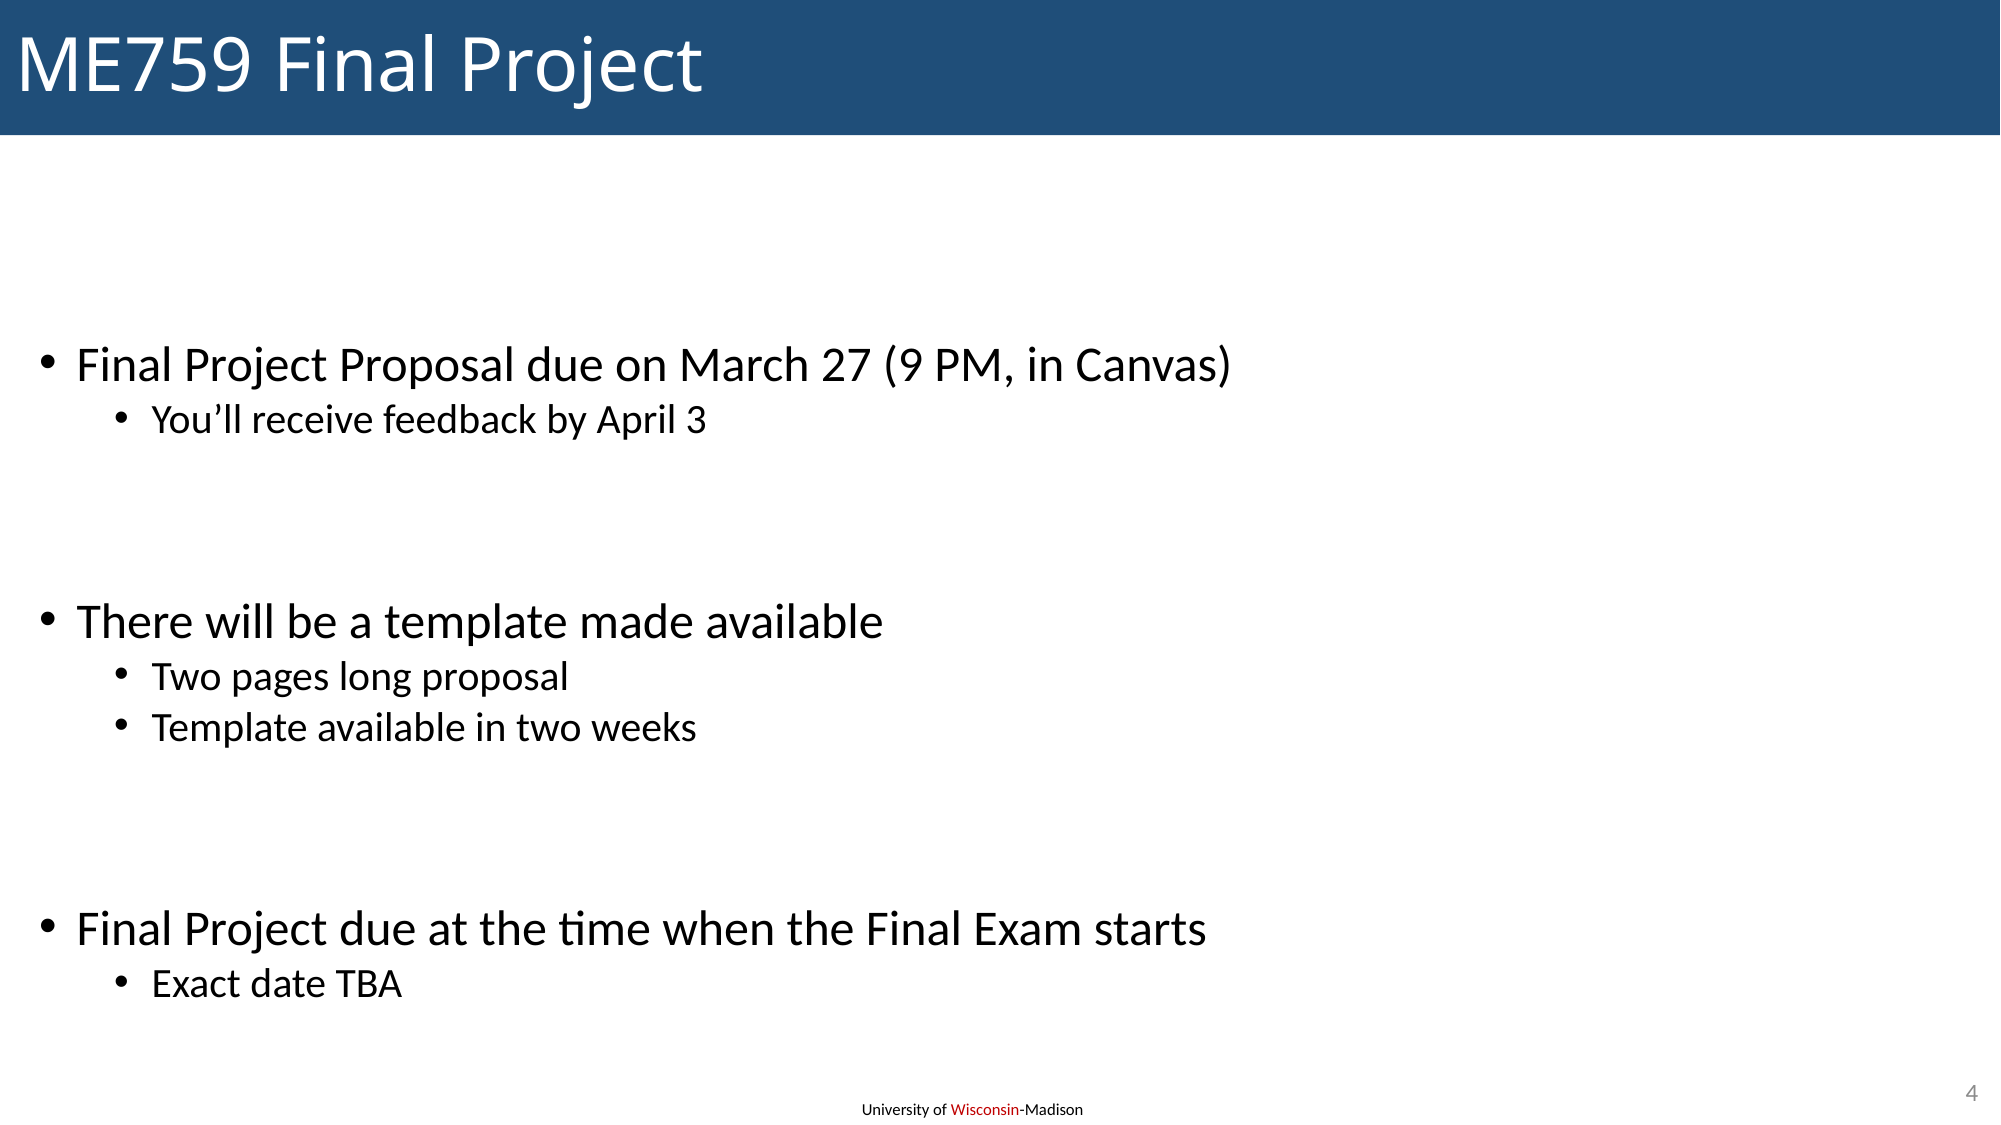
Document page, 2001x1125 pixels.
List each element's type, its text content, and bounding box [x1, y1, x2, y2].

title ME759 Final Project [0, 0, 2000, 136]
list Final Project Proposal due on March 27 (9 PM, in Canvas) You’ll receive feedback by April 3 There will be a template made available Two pages long proposal Template available in two weeks Final Project due at the time when the Final Exam starts Exact date TBA [24, 245, 1987, 1055]
slide_number 4 [1879, 1069, 1994, 1114]
